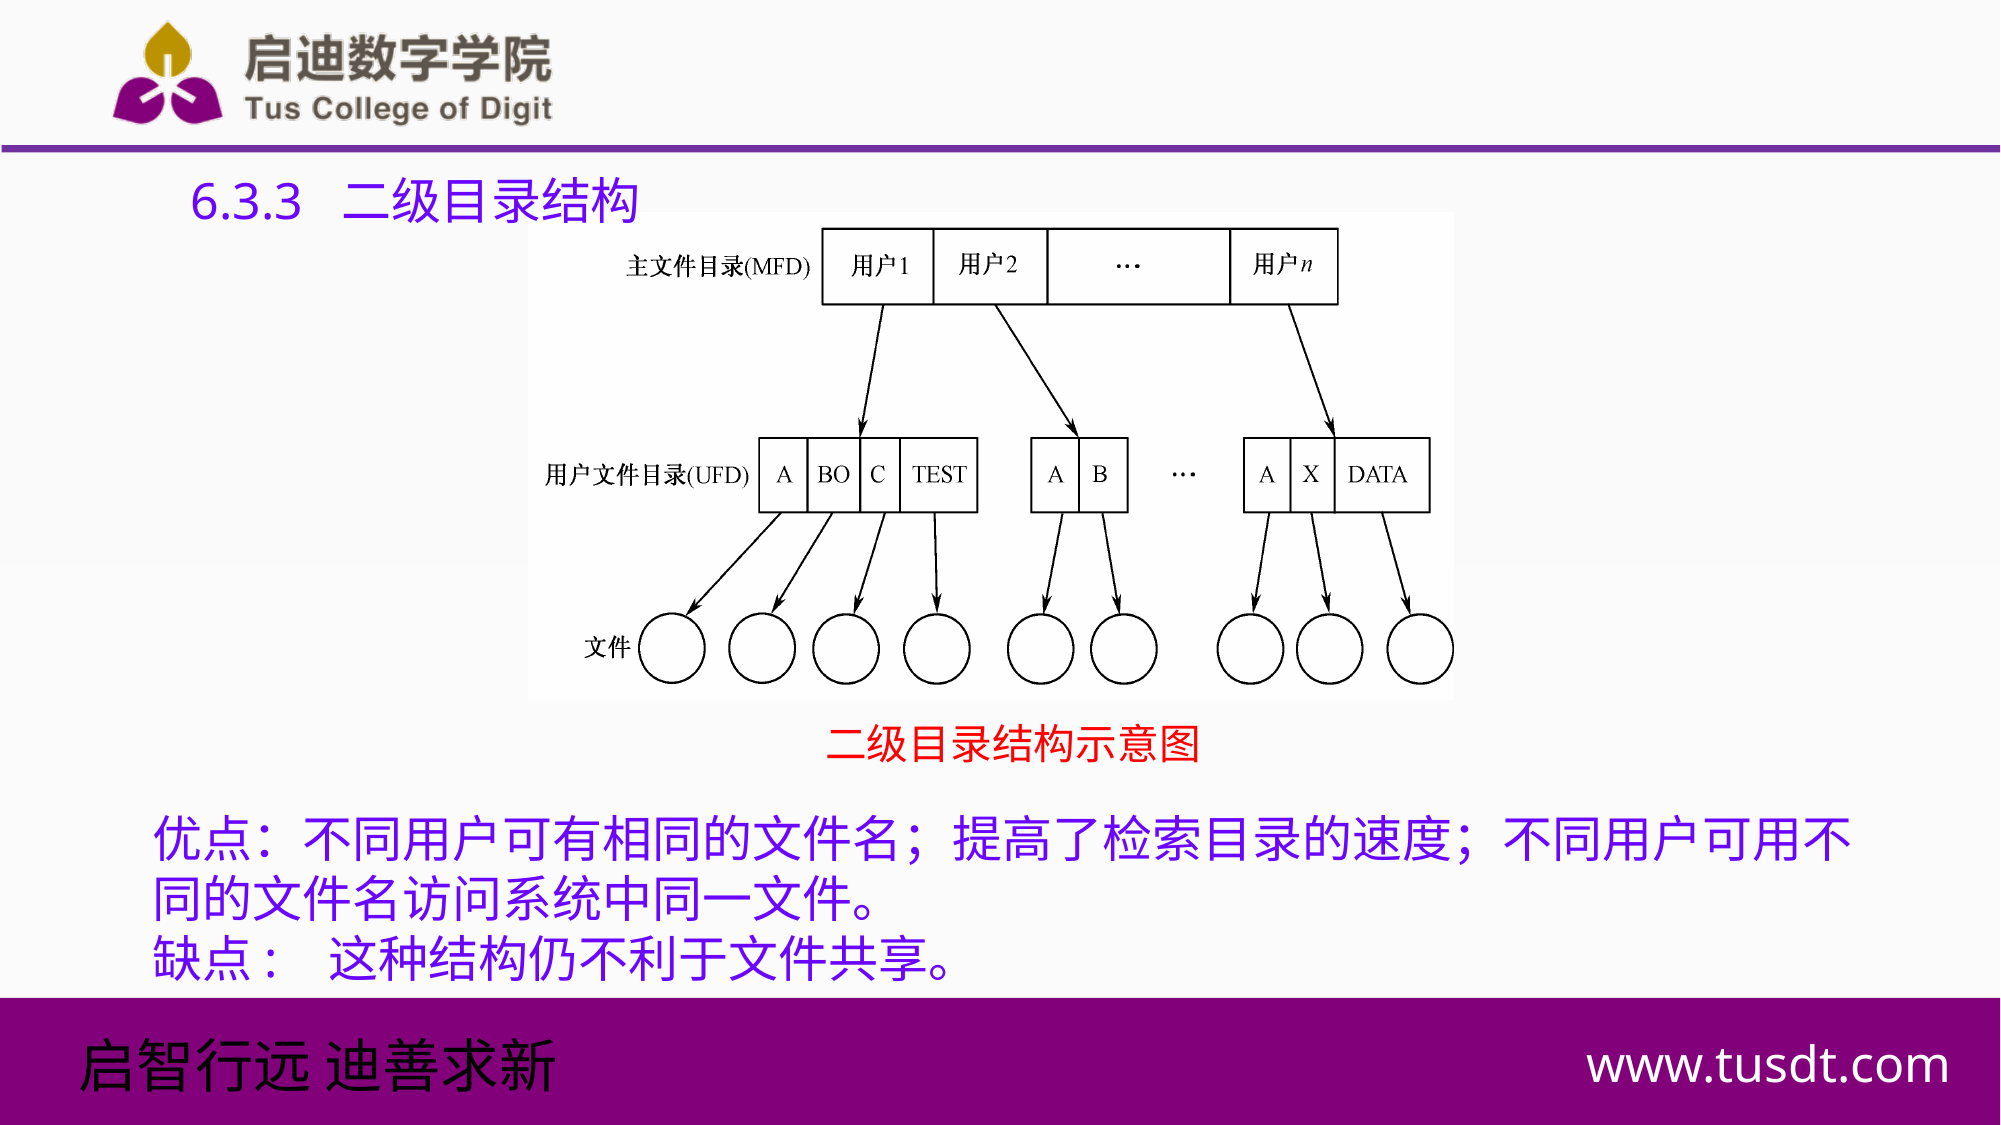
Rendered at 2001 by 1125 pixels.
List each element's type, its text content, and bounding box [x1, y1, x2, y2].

picture [106, 11, 562, 134]
picture [528, 212, 1454, 701]
text_box 6.3.3 二级目录结构 [175, 162, 656, 237]
text_box 二级目录结构示意图 [810, 710, 1225, 775]
text_box 优点：不同用户可有相同的文件名；提高了检索目录的速度；不同用户可用不同的文件名访问系统中同一文件。 缺点: 这种结构仍不利于文件共享。 [137, 799, 1895, 995]
